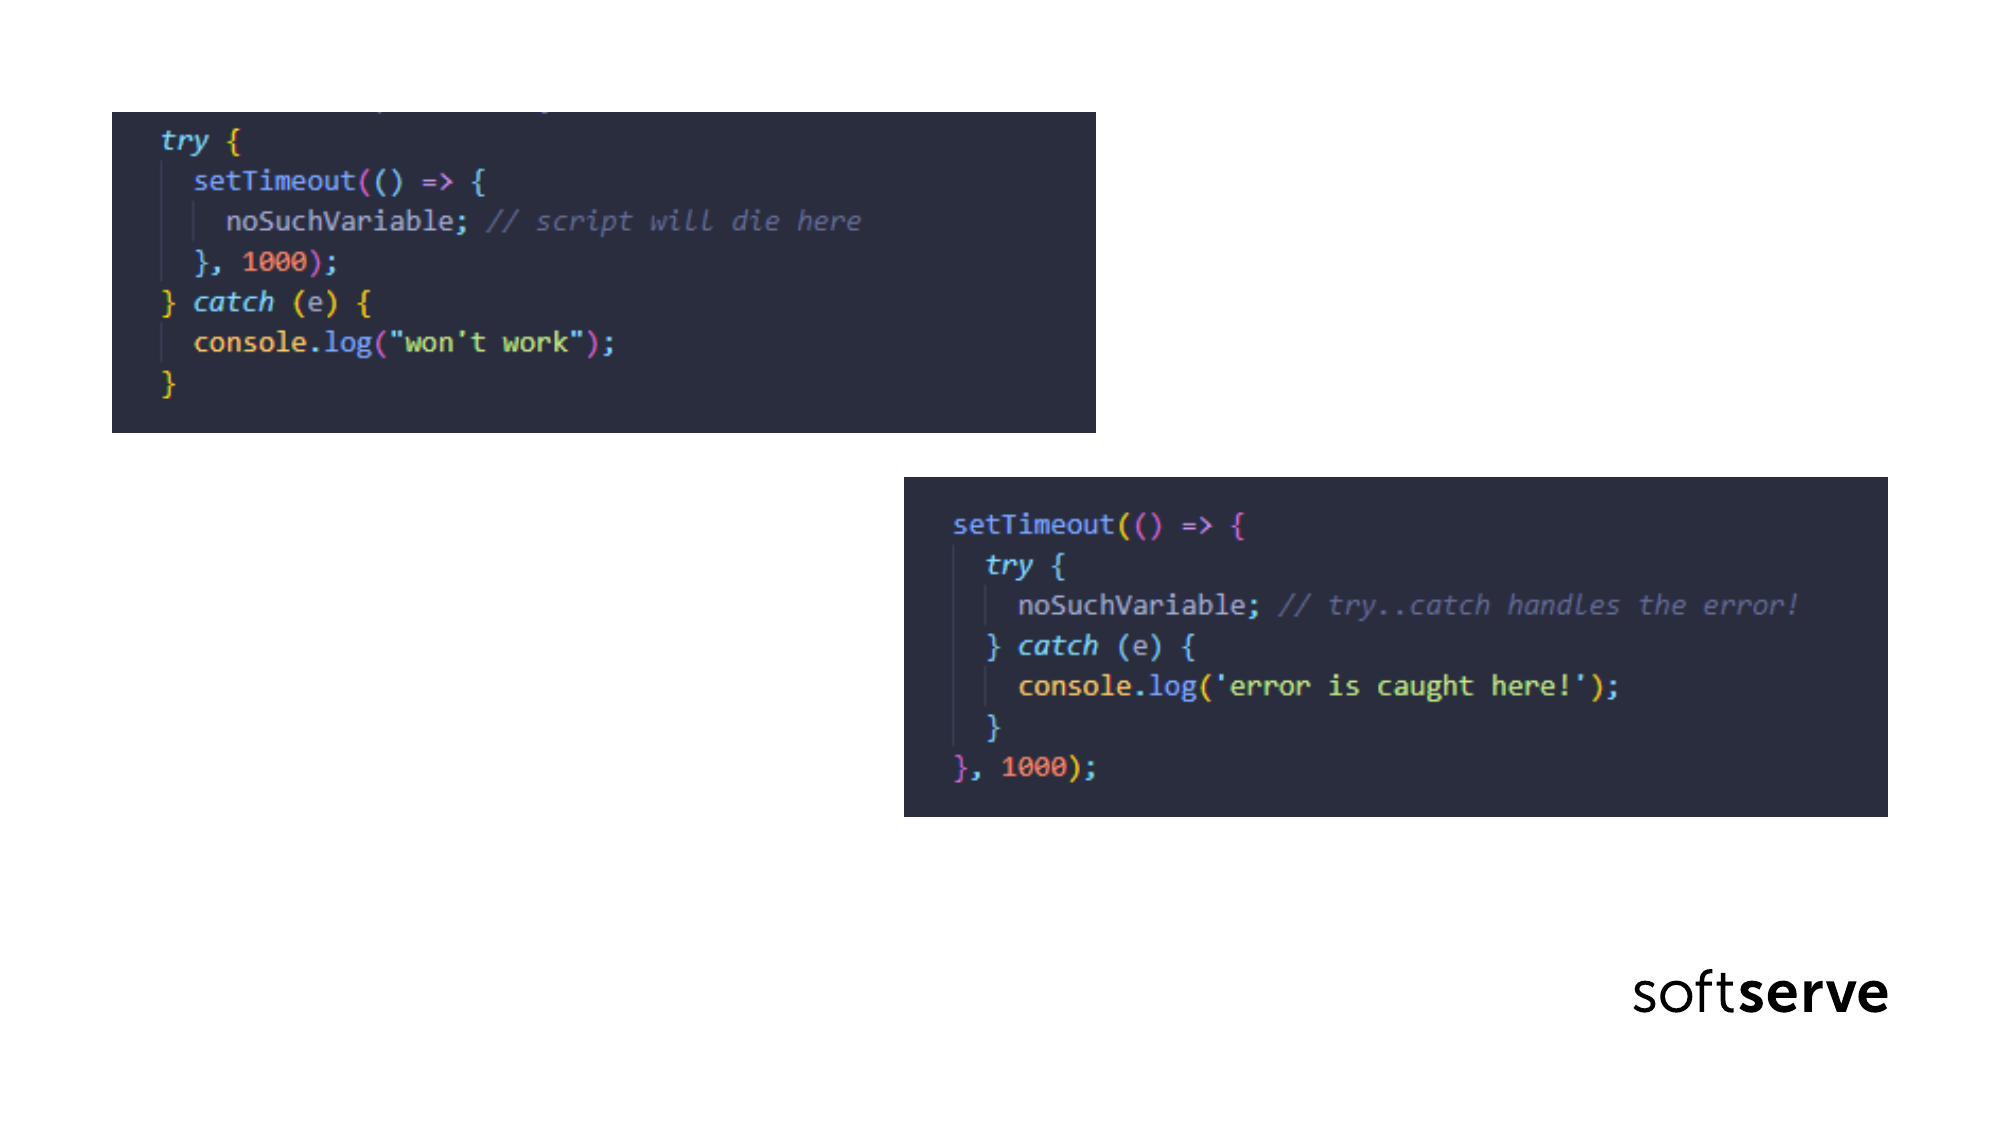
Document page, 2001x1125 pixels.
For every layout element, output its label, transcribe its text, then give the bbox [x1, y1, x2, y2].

picture [112, 112, 1096, 433]
title . [112, 112, 1888, 900]
picture [904, 477, 1888, 817]
